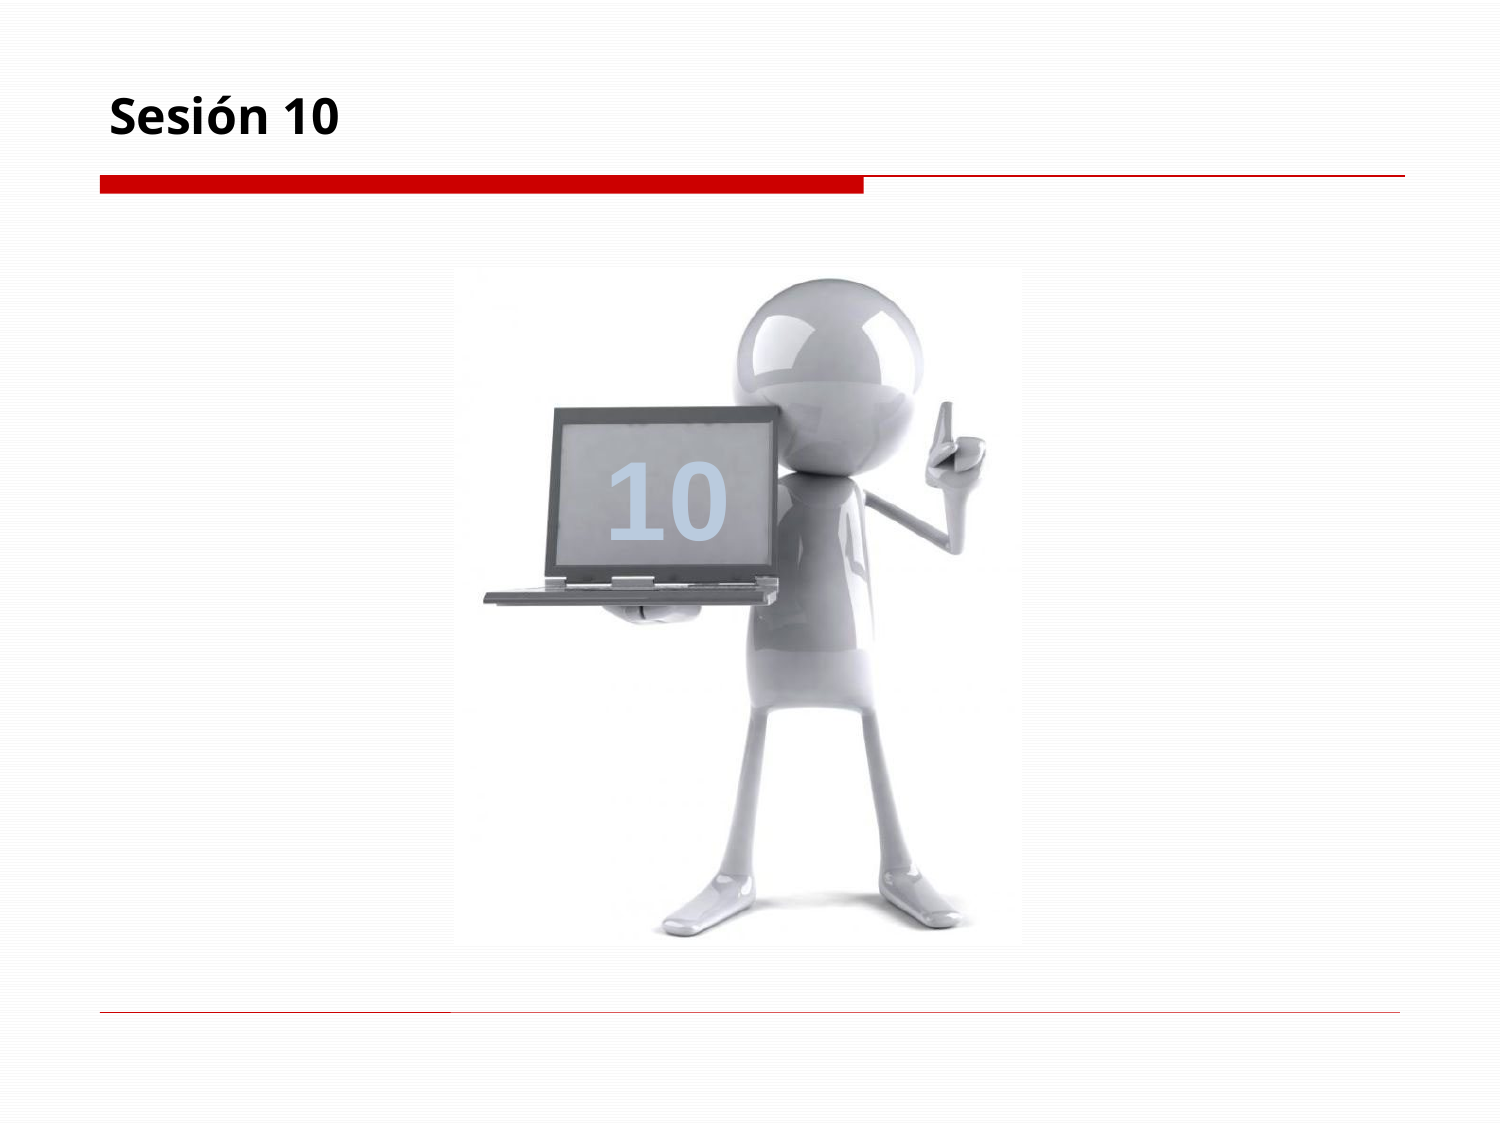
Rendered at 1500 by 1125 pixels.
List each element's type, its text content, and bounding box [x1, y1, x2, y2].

title Sesión 10 [93, 23, 1407, 153]
picture [454, 266, 1022, 944]
